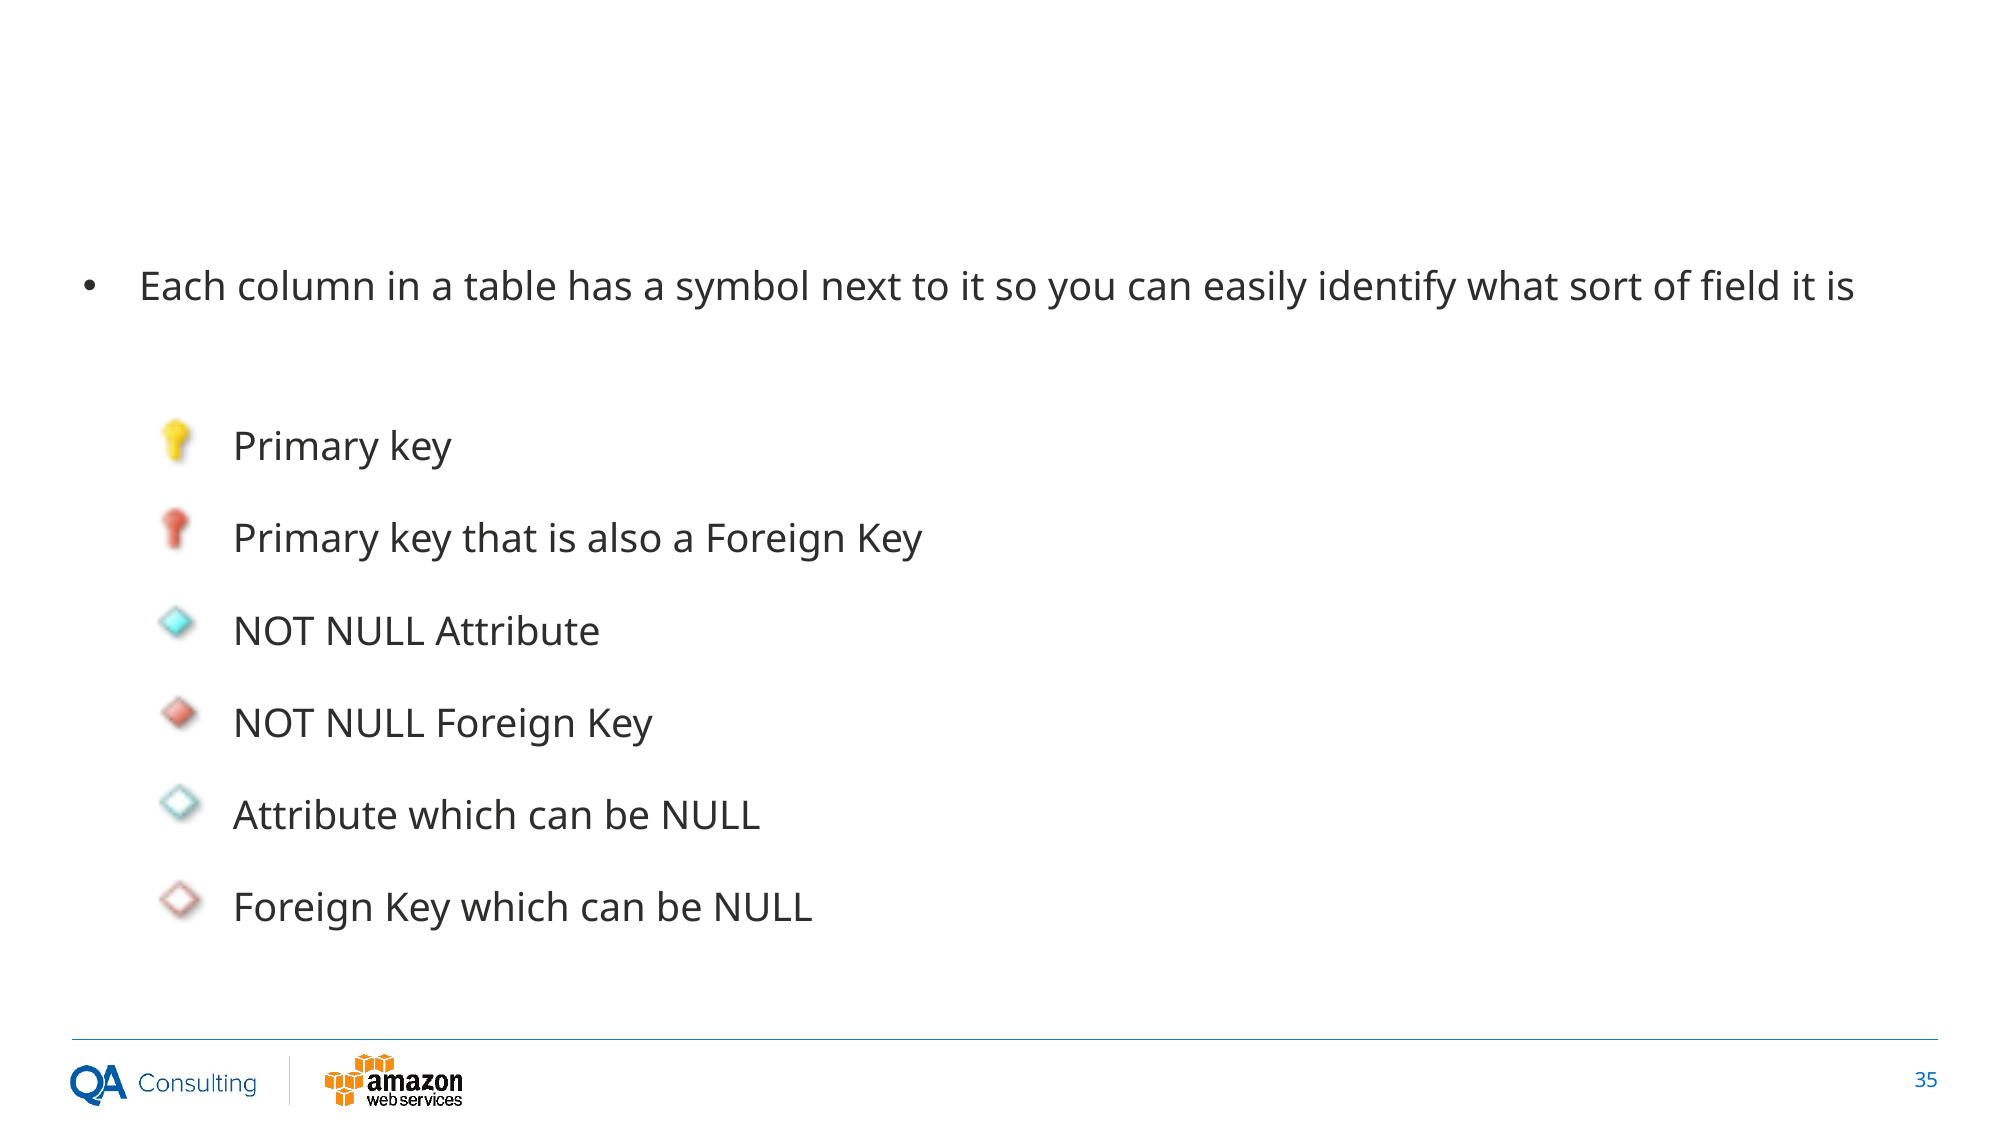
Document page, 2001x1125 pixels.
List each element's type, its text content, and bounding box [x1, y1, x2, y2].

picture [325, 1054, 462, 1106]
picture [153, 872, 213, 947]
picture [157, 692, 208, 746]
picture [150, 595, 202, 650]
picture [148, 498, 204, 561]
picture [48, 1047, 277, 1121]
picture [153, 772, 209, 840]
picture [154, 408, 200, 479]
list Each column in a table has a symbol next to it so you can easily identify what sort of field it is Primary key Primary key that is also a Foreign Key NOT NULL Attribute NOT NULL Foreign Key Attribute which can be NULL Foreign Key which can be NULL [67, 253, 1939, 1000]
